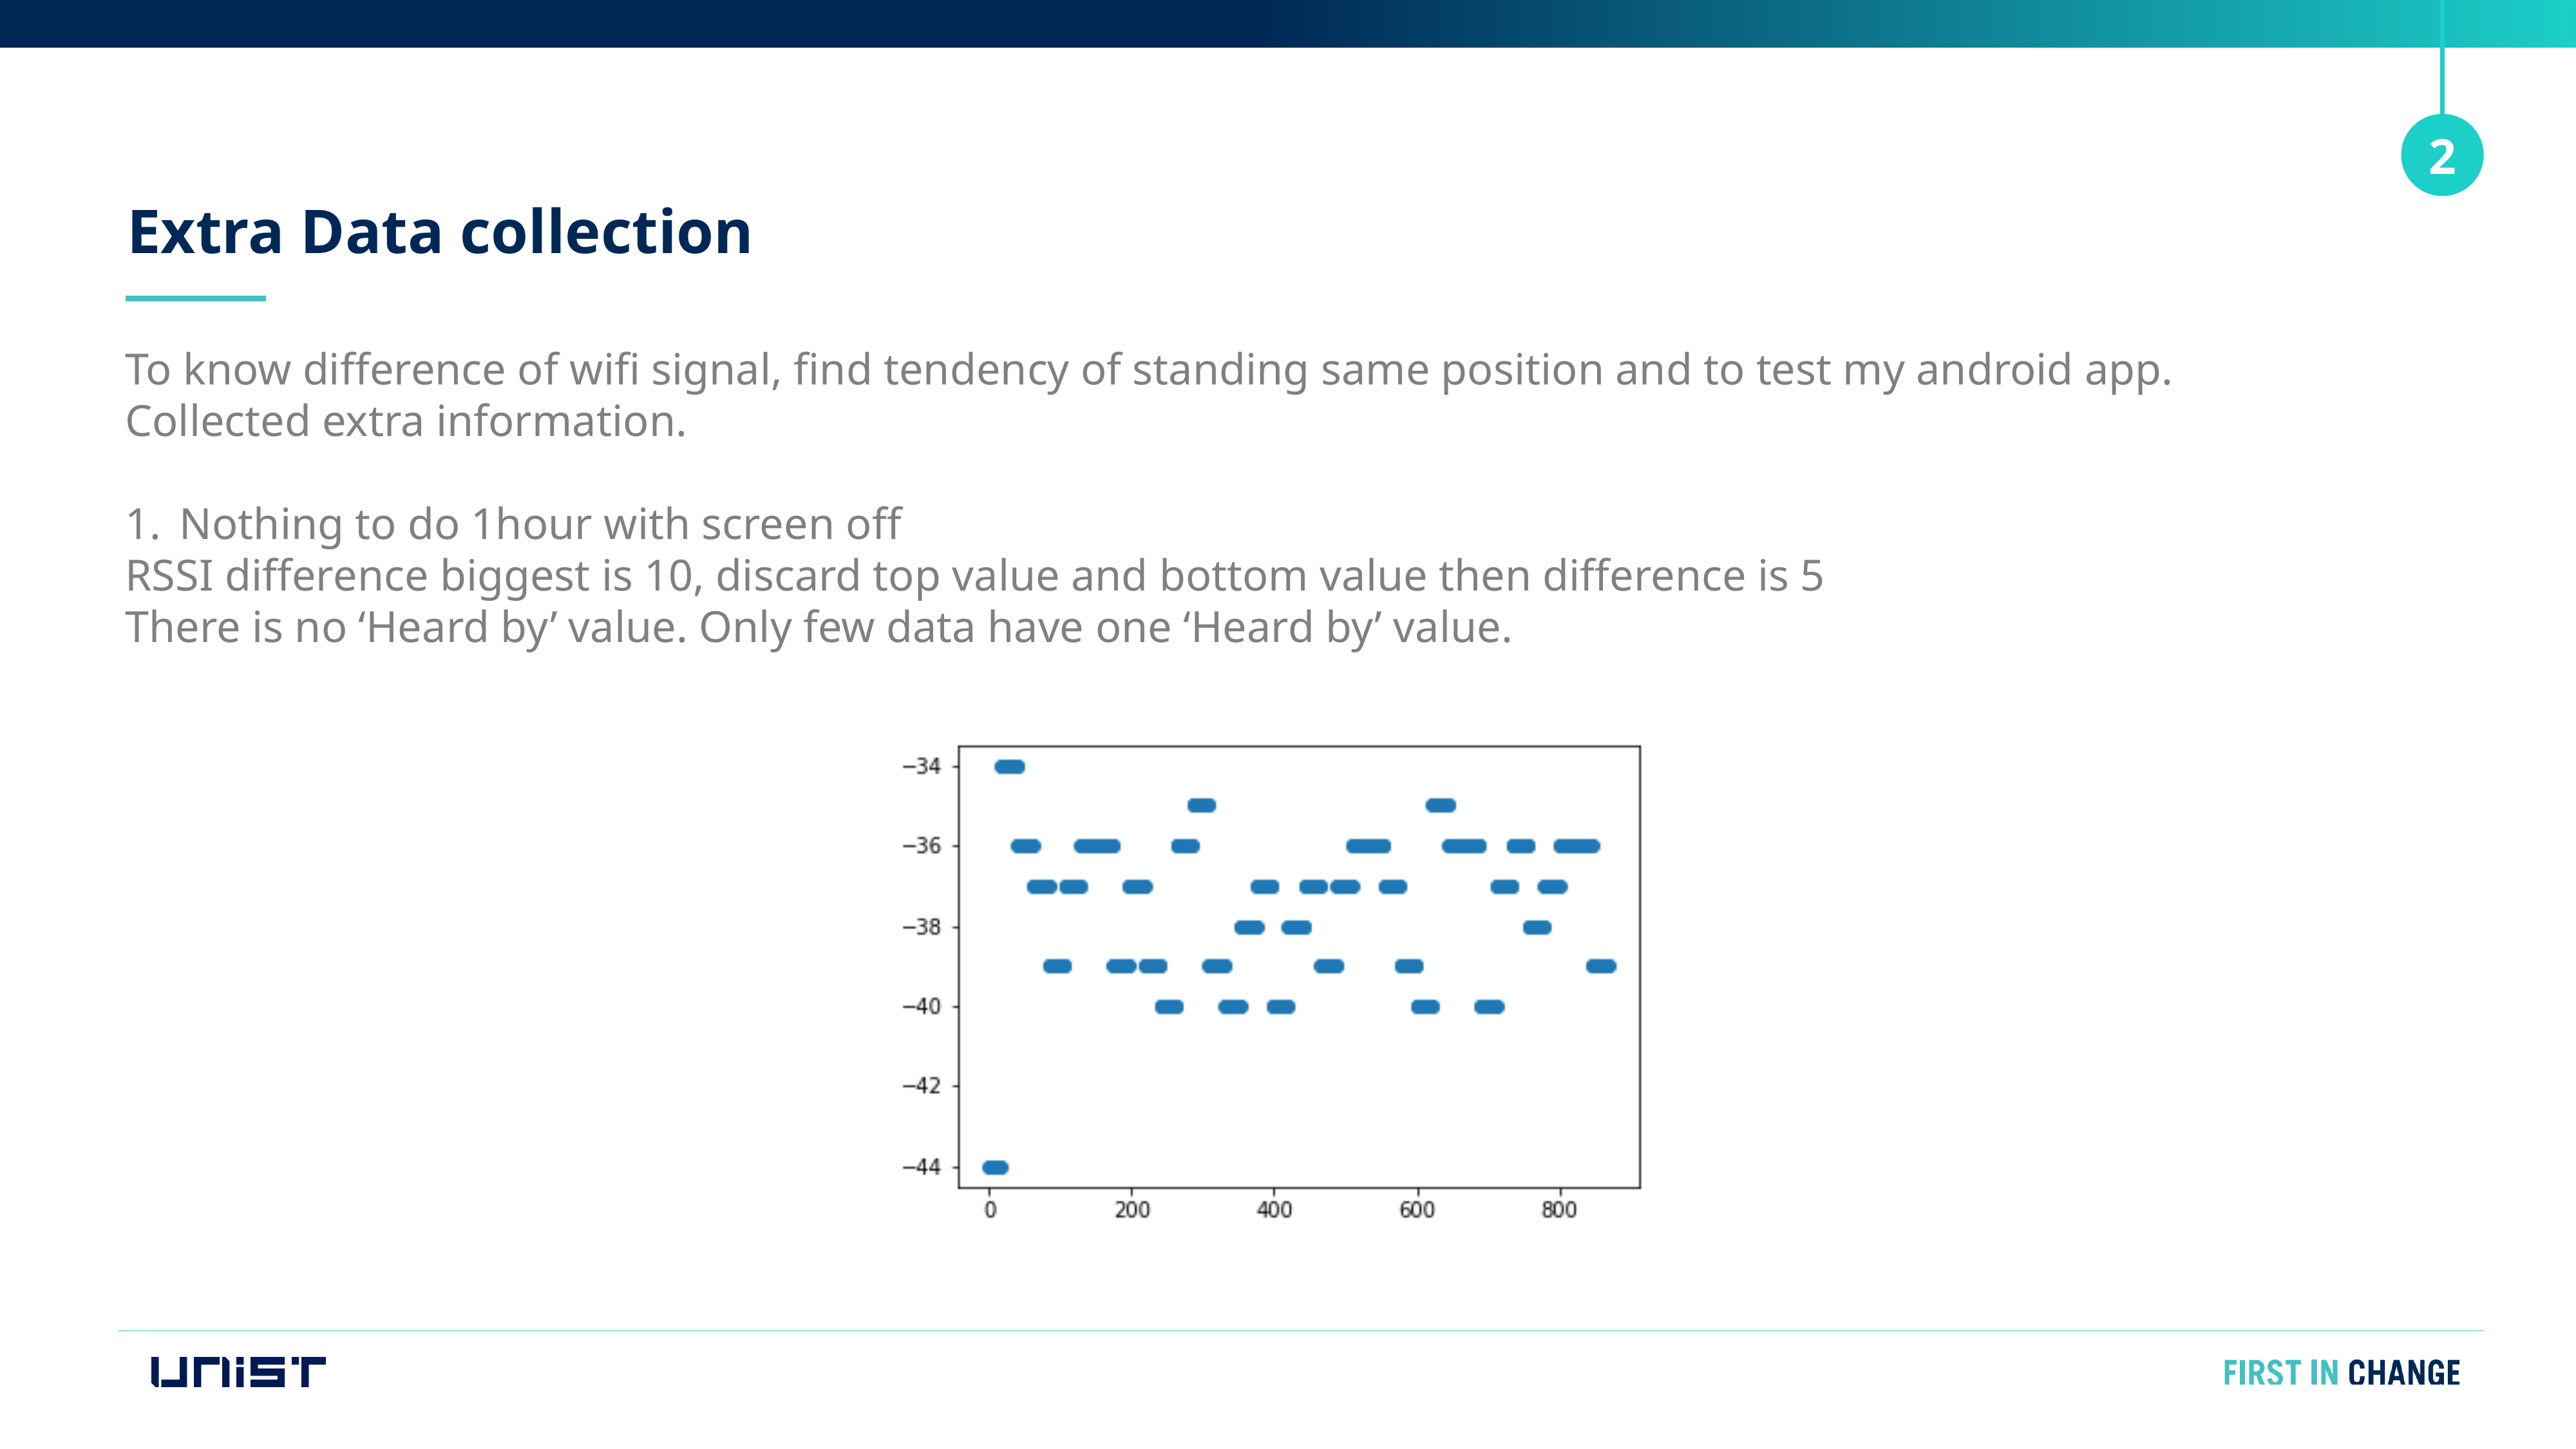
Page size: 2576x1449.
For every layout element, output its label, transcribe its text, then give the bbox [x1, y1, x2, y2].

picture [2224, 1359, 2460, 1385]
picture [151, 1357, 326, 1387]
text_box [0, 0, 2576, 196]
text_box Extra Data collection [117, 196, 2360, 271]
text_box To know difference of wifi signal, find tendency of standing same position and to test my android app. Collected extra information. Nothing to do 1hour with screen off RSSI difference biggest is 10, discard top value and bottom value then difference is 5 There is no ‘Heard by’ value. Only few data have one ‘Heard by’ value. [106, 337, 2443, 656]
picture [849, 675, 1727, 1261]
